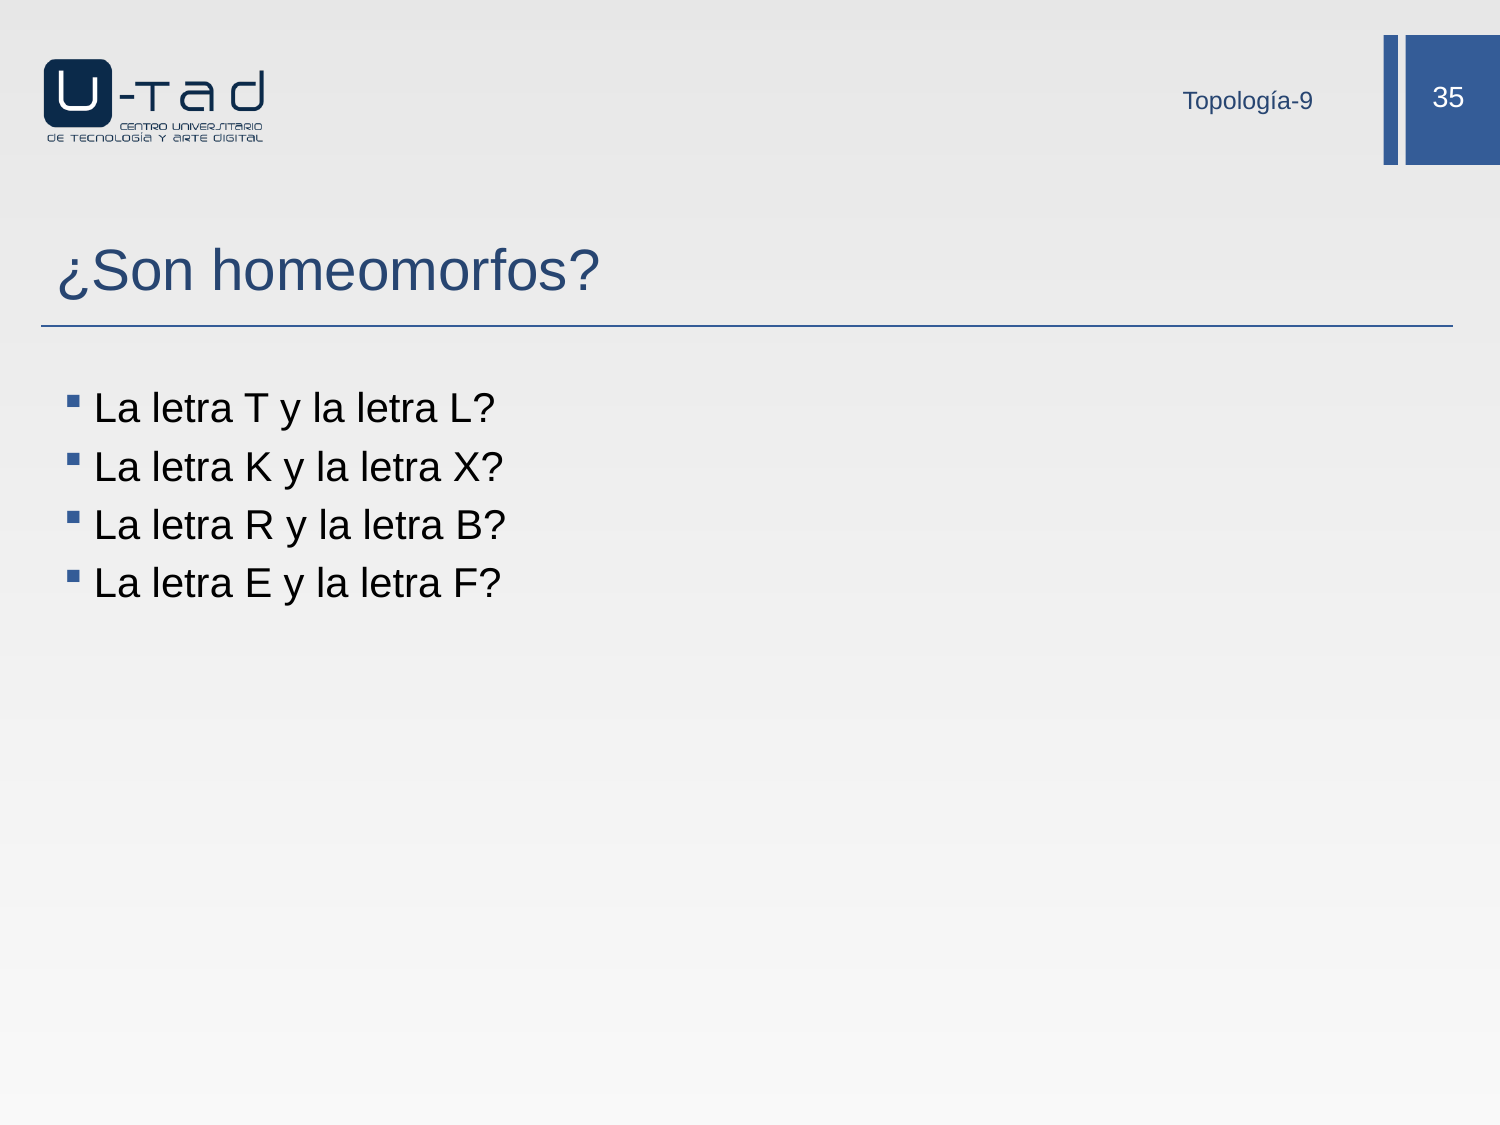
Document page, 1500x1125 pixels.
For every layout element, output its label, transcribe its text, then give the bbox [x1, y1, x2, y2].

list La letra T y la letra L? La letra K y la letra X? La letra R y la letra B? La letra E y la letra F? [41, 373, 1453, 1035]
footer Topología-9 [747, 78, 1329, 128]
title ¿Son homeomorfos? [41, 208, 1453, 327]
picture [17, 49, 290, 151]
